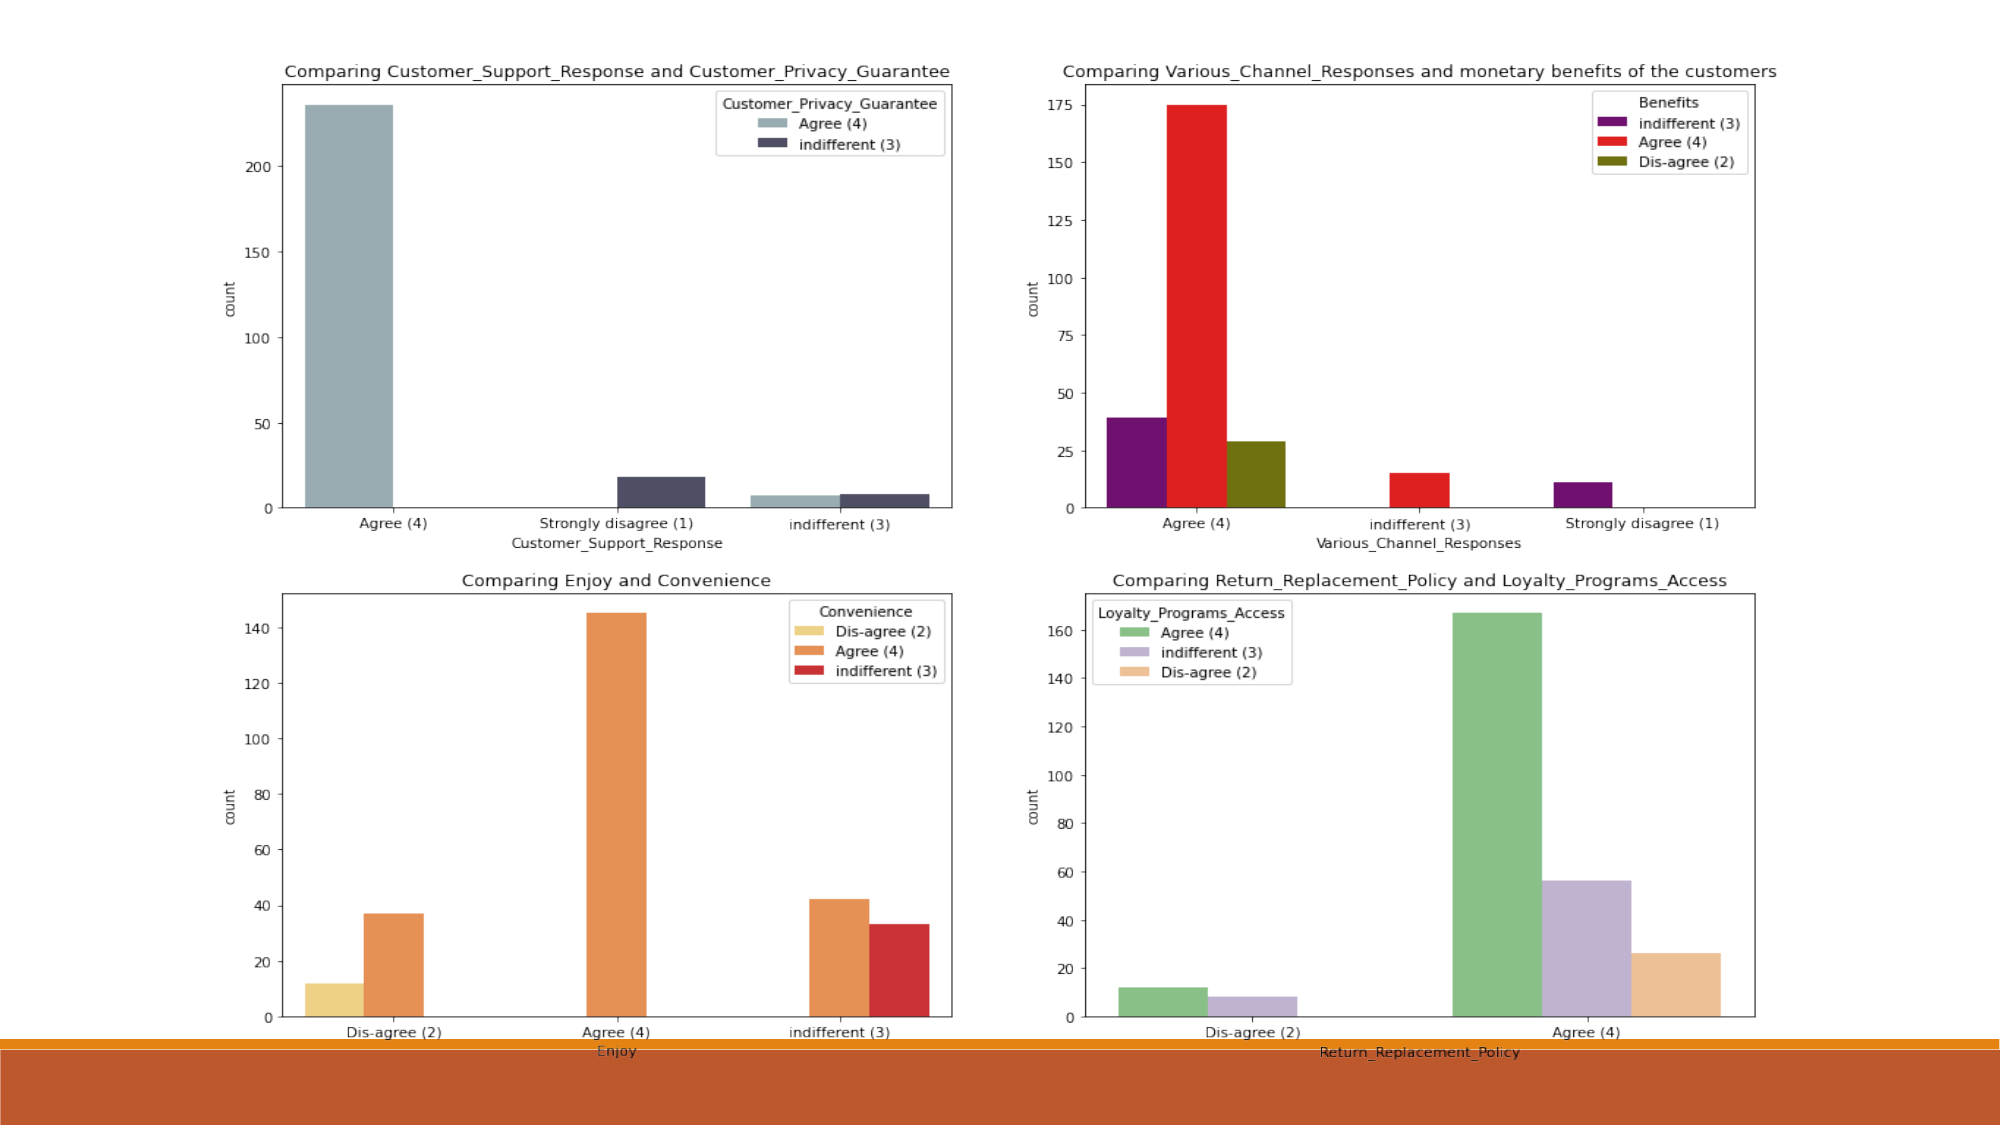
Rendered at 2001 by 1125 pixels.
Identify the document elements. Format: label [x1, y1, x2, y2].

picture [212, 55, 1787, 1069]
